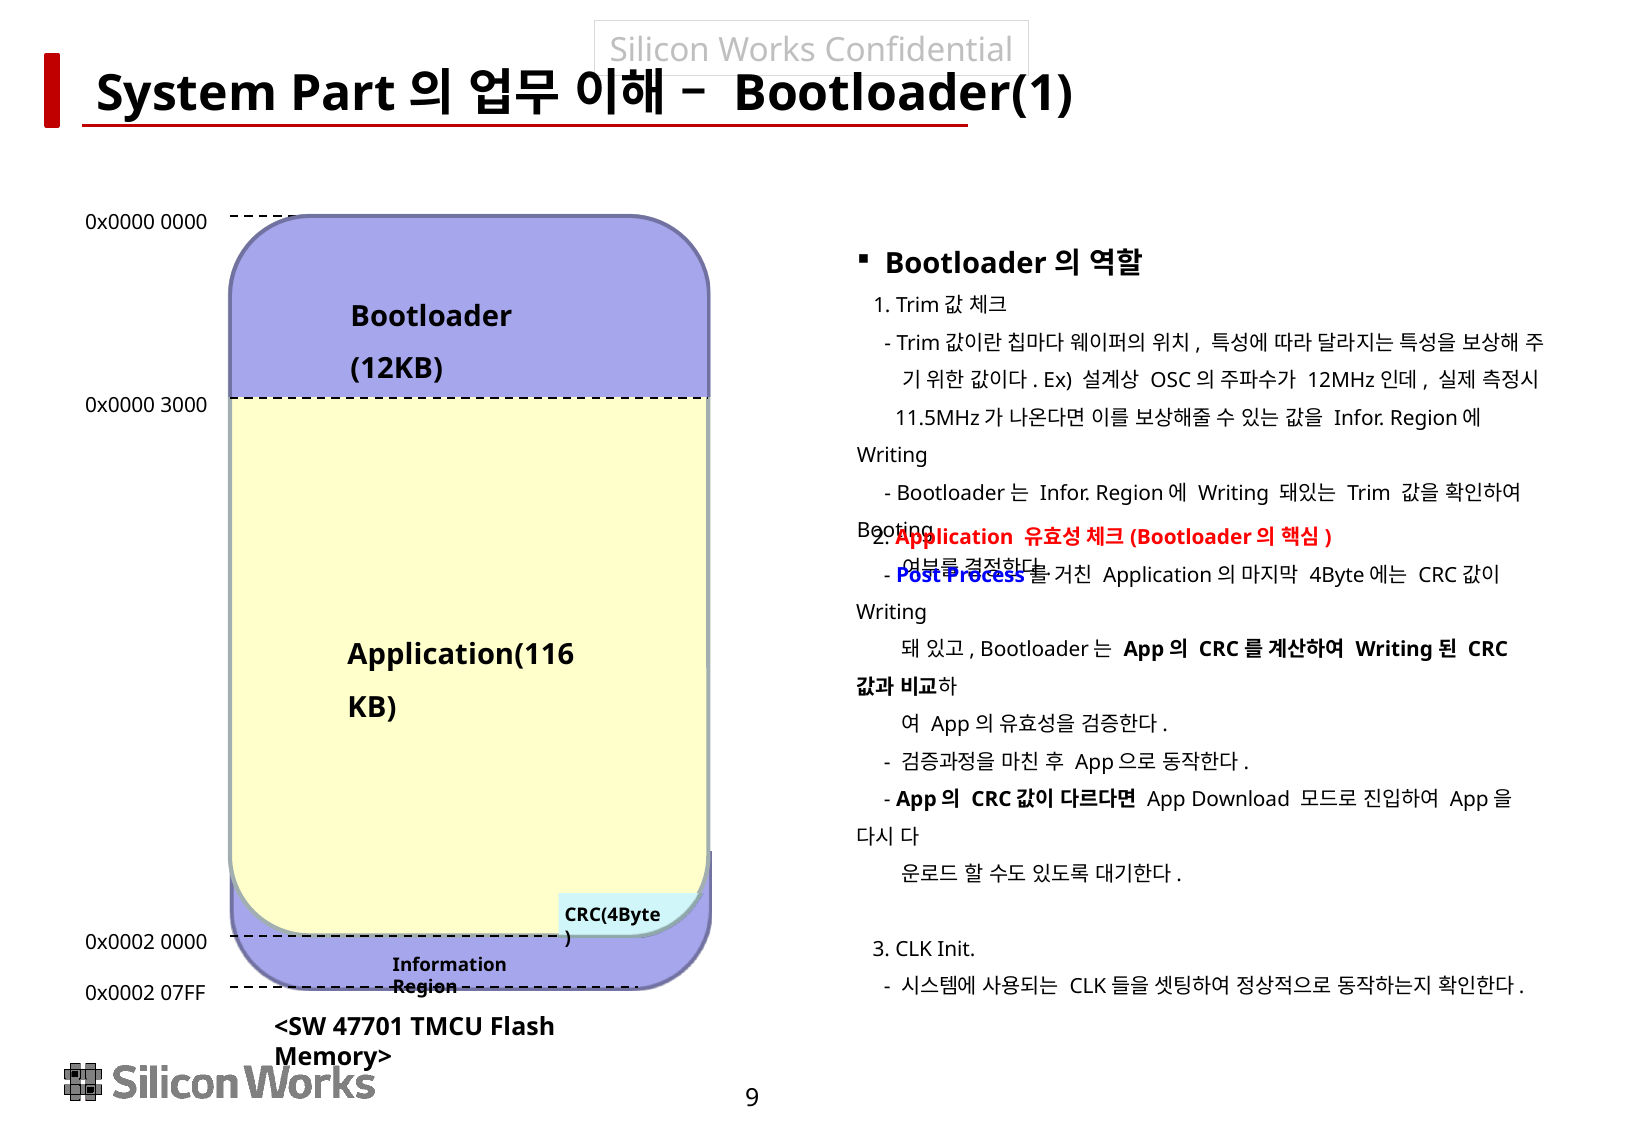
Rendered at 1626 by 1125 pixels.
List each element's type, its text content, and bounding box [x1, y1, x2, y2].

title System Part의 업무 이해 – Bootloader(1) [81, 42, 1544, 139]
text_box 0x0000 0000 [70, 188, 236, 241]
text_box [227, 405, 711, 850]
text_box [549, 893, 711, 938]
text_box <SW 47701 TMCU Flash Memory> [259, 1023, 679, 1078]
text_box Application(116KB) [332, 610, 606, 731]
text_box 0x0000 3000 [70, 371, 236, 424]
text_box Bootloader의 역할 1. Trim값 체크 - Trim값이란 칩마다 웨이퍼의 위치, 특성에 따라 달라지는 특성을 보상해 주 기 위한 값이다. Ex) 설계상 OSC의 주파수가 12MHz인데, 실제 측정시 11.5MHz가 나온다면 이를 보상해줄 수 있는 값을 Infor. Region에 Writing - Bootloader는 Infor. Region에 Writing 돼있는 Trim 값을 확인하여 Booting 여부를 결정한다. [842, 219, 1563, 478]
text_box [70, 851, 744, 1014]
picture [56, 1057, 380, 1106]
picture [228, 213, 711, 397]
text_box 2. Application 유효성 체크(Bootloader의 핵심) - Post Process를 거친 Application의 마지막 4Byte에는 CRC값이 Writing 돼 있고, Bootloader는 App의 CRC를 계산하여 Writing된 CRC값과 비교하 여 App의 유효성을 검증한다. - 검증과정을 마친 후 App으로 동작한다. - App의 CRC값이 다르다면 App Download 모드로 진입하여 App을 다시 다 운로드 할 수도 있도록 대기한다. 3. CLK Init. - 시스템에 사용되는 CLK들을 셋팅하여 정상적으로 동작하는지 확인한다. [841, 478, 1563, 1006]
